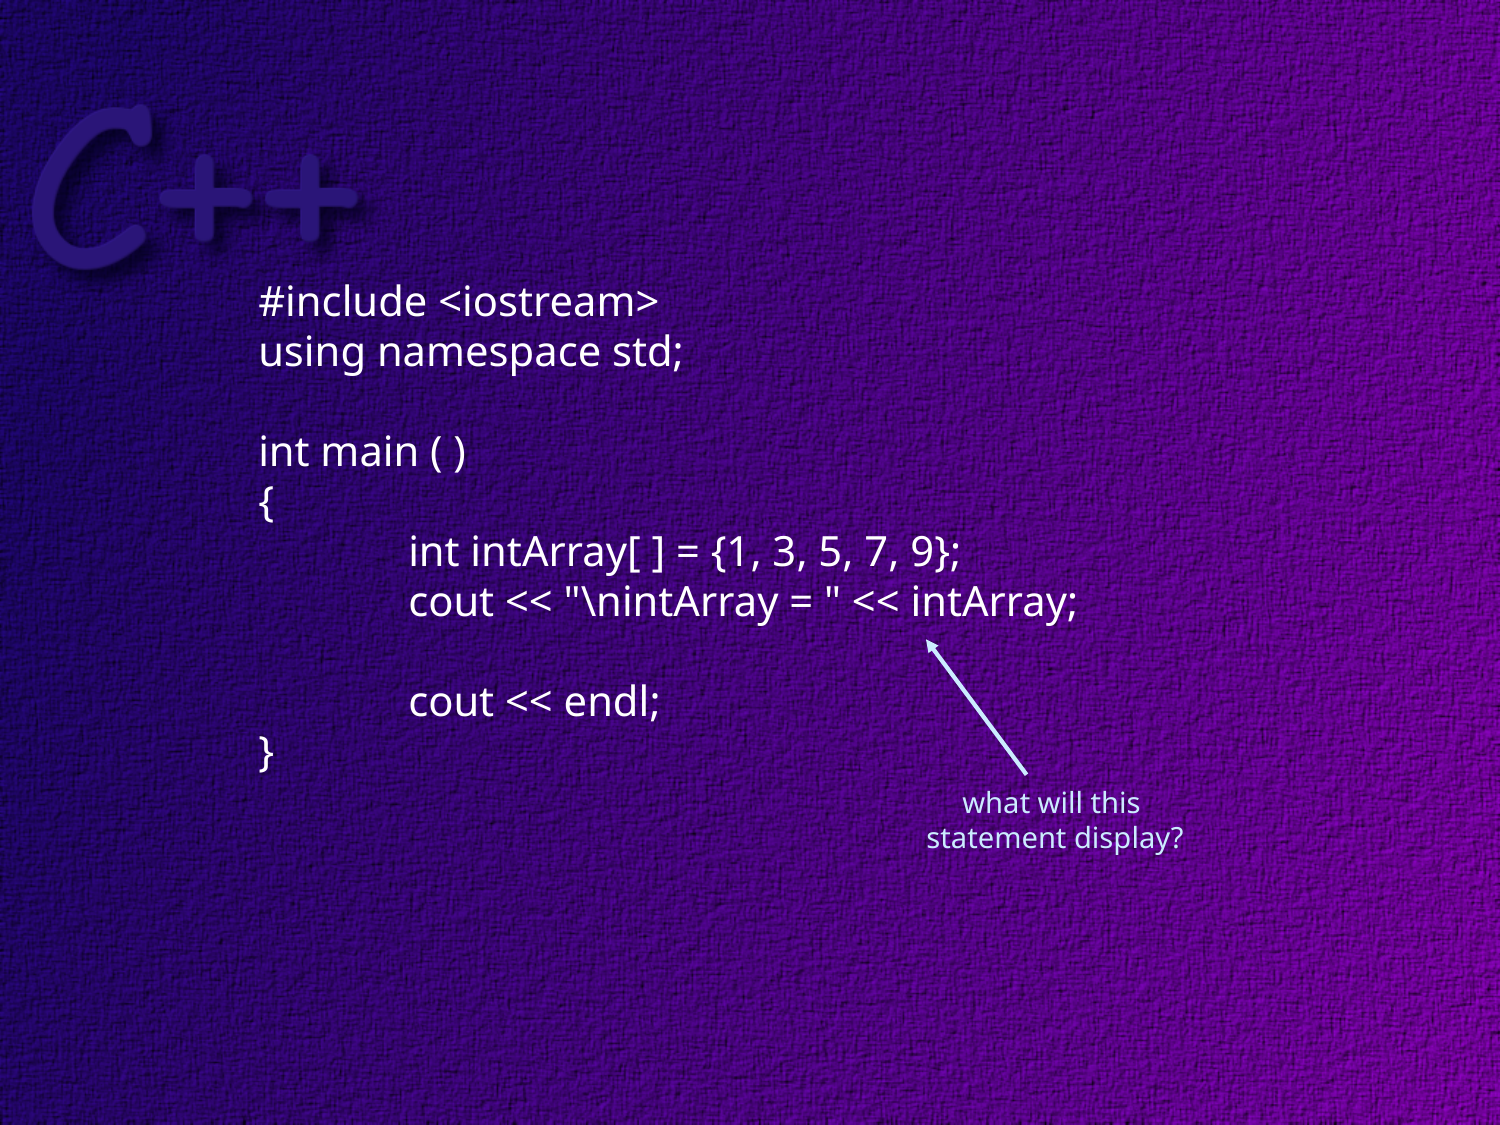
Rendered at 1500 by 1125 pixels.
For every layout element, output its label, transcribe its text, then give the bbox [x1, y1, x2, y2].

picture [0, 0, 1500, 1125]
text_box what will this statement display? [911, 777, 1199, 862]
text_box #include <iostream> using namespace std; int main ( ) { int intArray[ ] = {1, 3, 5, 7, 9}; cout << "\nintArray = " << intArray; cout << endl; } [243, 267, 1094, 783]
text_box [925, 639, 1027, 775]
